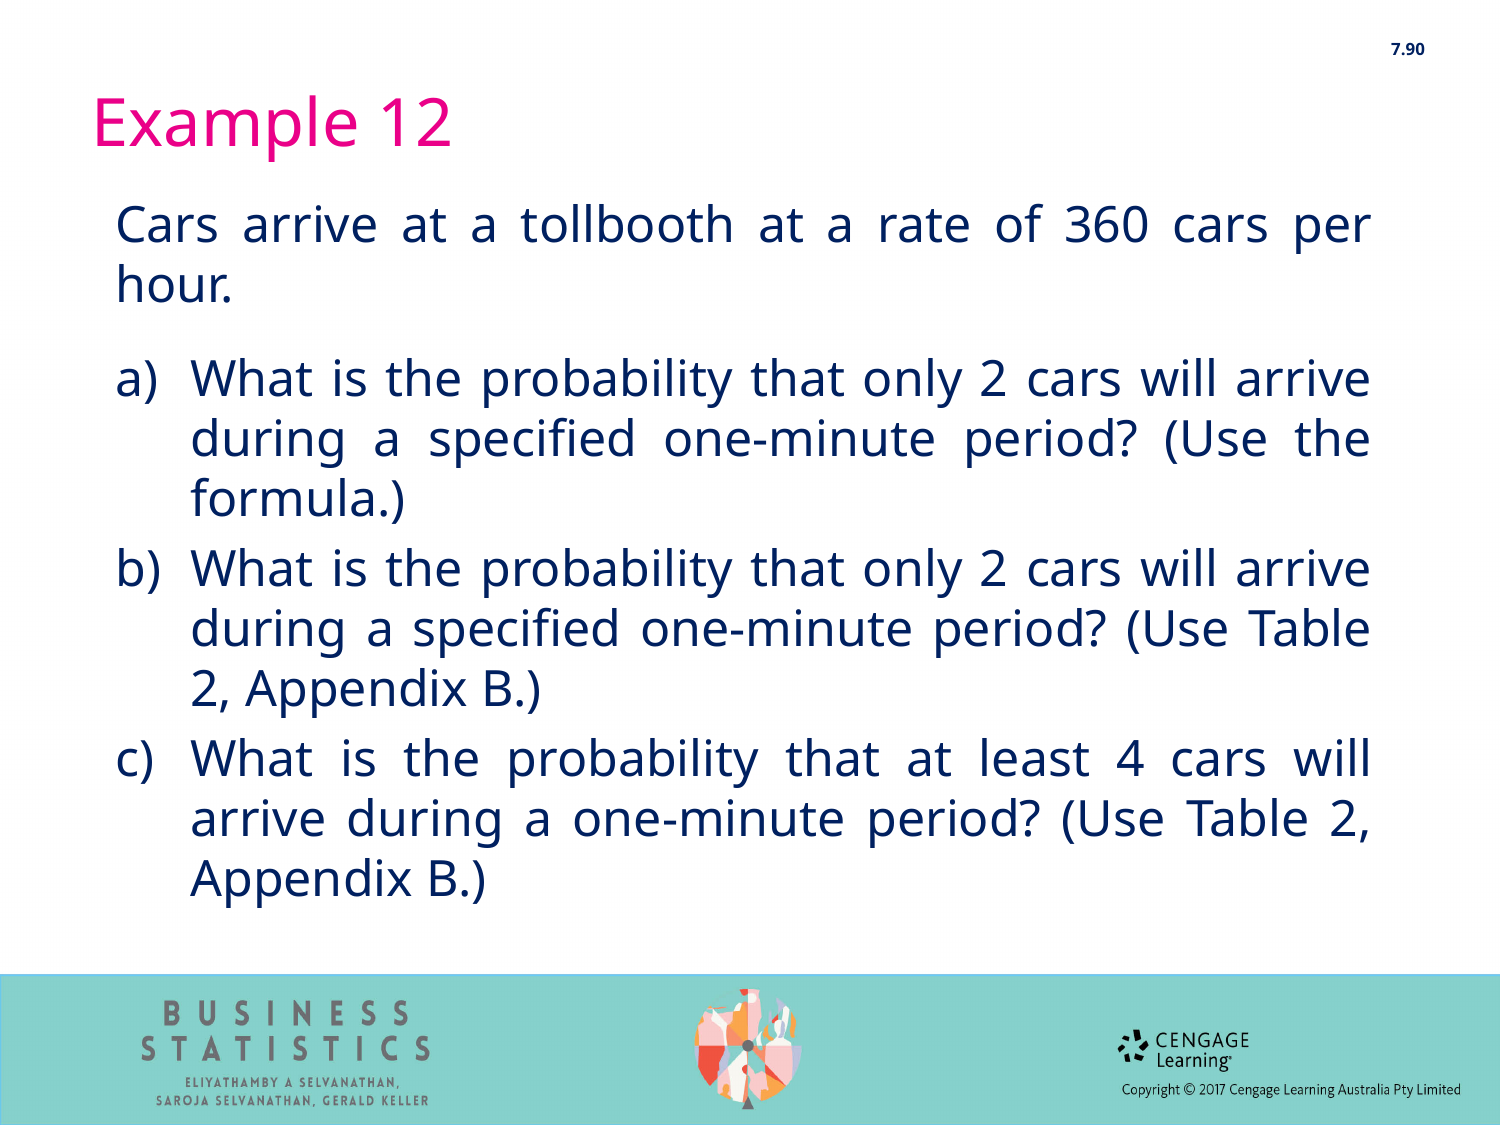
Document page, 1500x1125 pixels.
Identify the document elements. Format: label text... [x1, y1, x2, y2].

slide_number 7.90 [1376, 11, 1500, 67]
title Example 12 [76, 66, 1352, 173]
list Cars arrive at a tollbooth at a rate of 360 cars per hour. What is the probability that only 2 cars will arrive during a specified one-minute period? (Use the formula.) What is the probability that only 2 cars will arrive during a specified one-minute period? (Use Table 2, Appendix B.) What is the probability that at least 4 cars will arrive during a one-minute period? (Use Table 2, Appendix B.) [100, 184, 1388, 972]
picture [0, 0, 1500, 1125]
